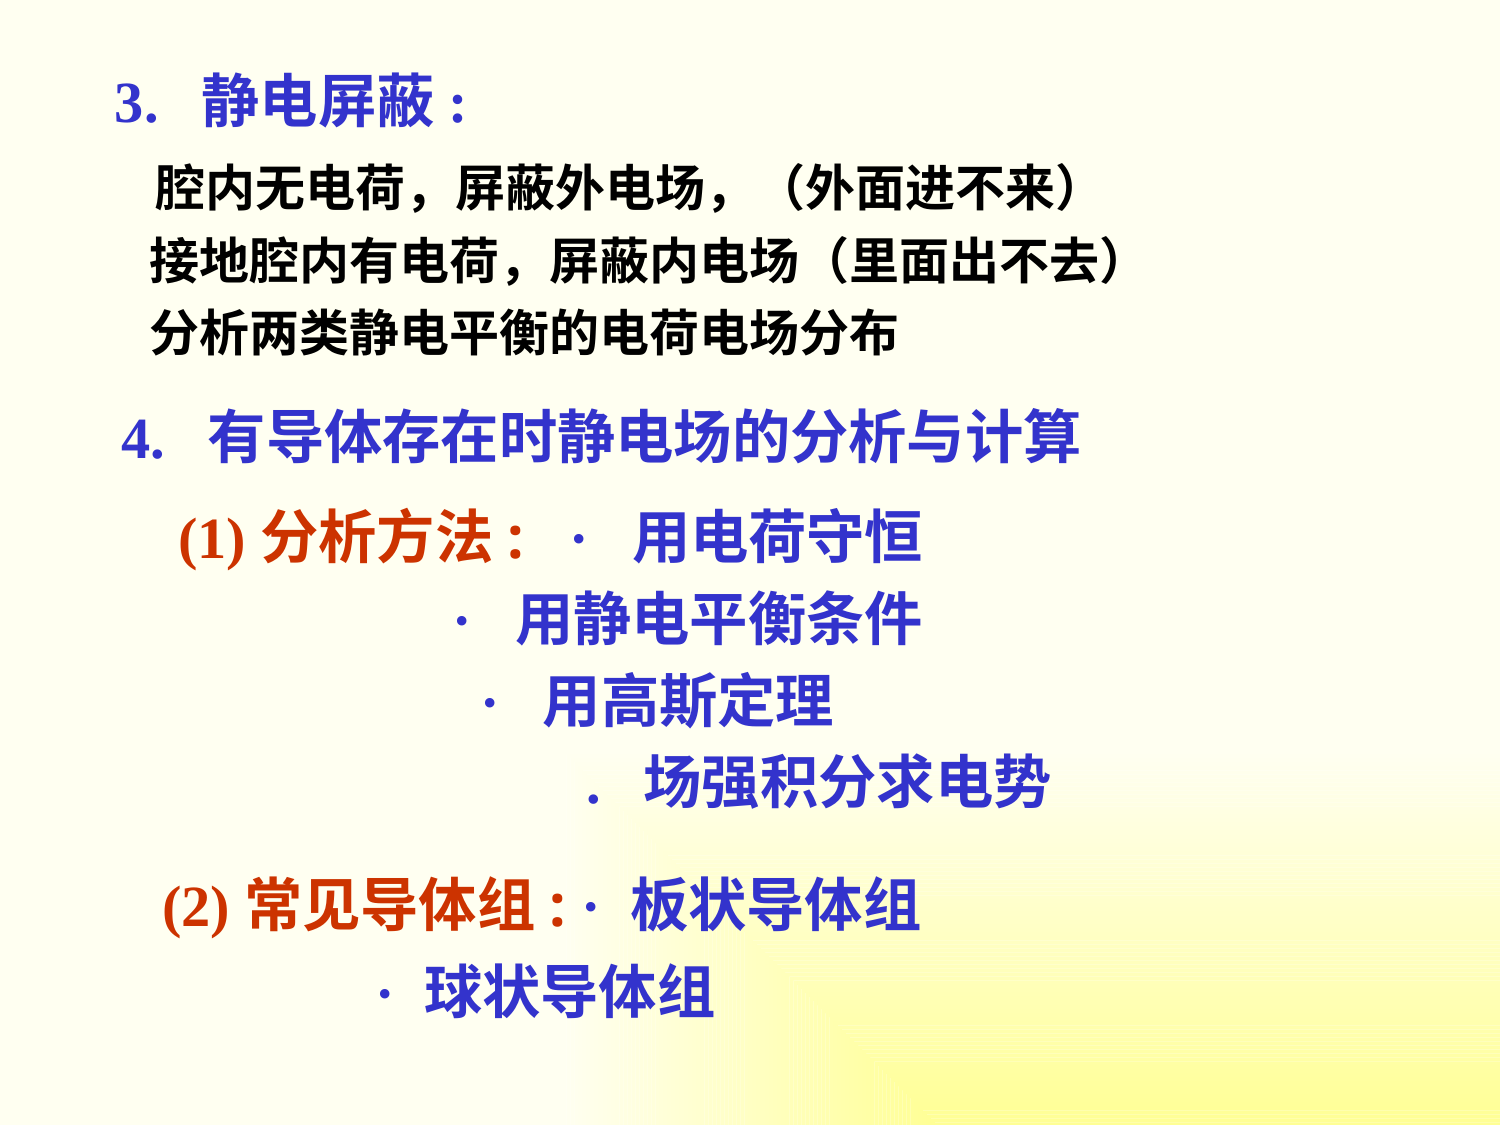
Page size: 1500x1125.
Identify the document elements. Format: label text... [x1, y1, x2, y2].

text_box 3. 静电屏蔽: 腔内无电荷，屏蔽外电场，（外面进不来） 接地腔内有电荷，屏蔽内电场（里面出不去） 分析两类静电平衡的电荷电场分布 [100, 42, 1376, 370]
text_box (1)分析方法: · 用电荷守恒 · 用静电平衡条件 · 用高斯定理 . 场强积分求电势 [13, 493, 1088, 823]
text_box (2)常见导体组: · 板状导体组 · 球状导体组 [99, 860, 1175, 1033]
text_box 4. 有导体存在时静电场的分析与计算 [106, 393, 1097, 478]
